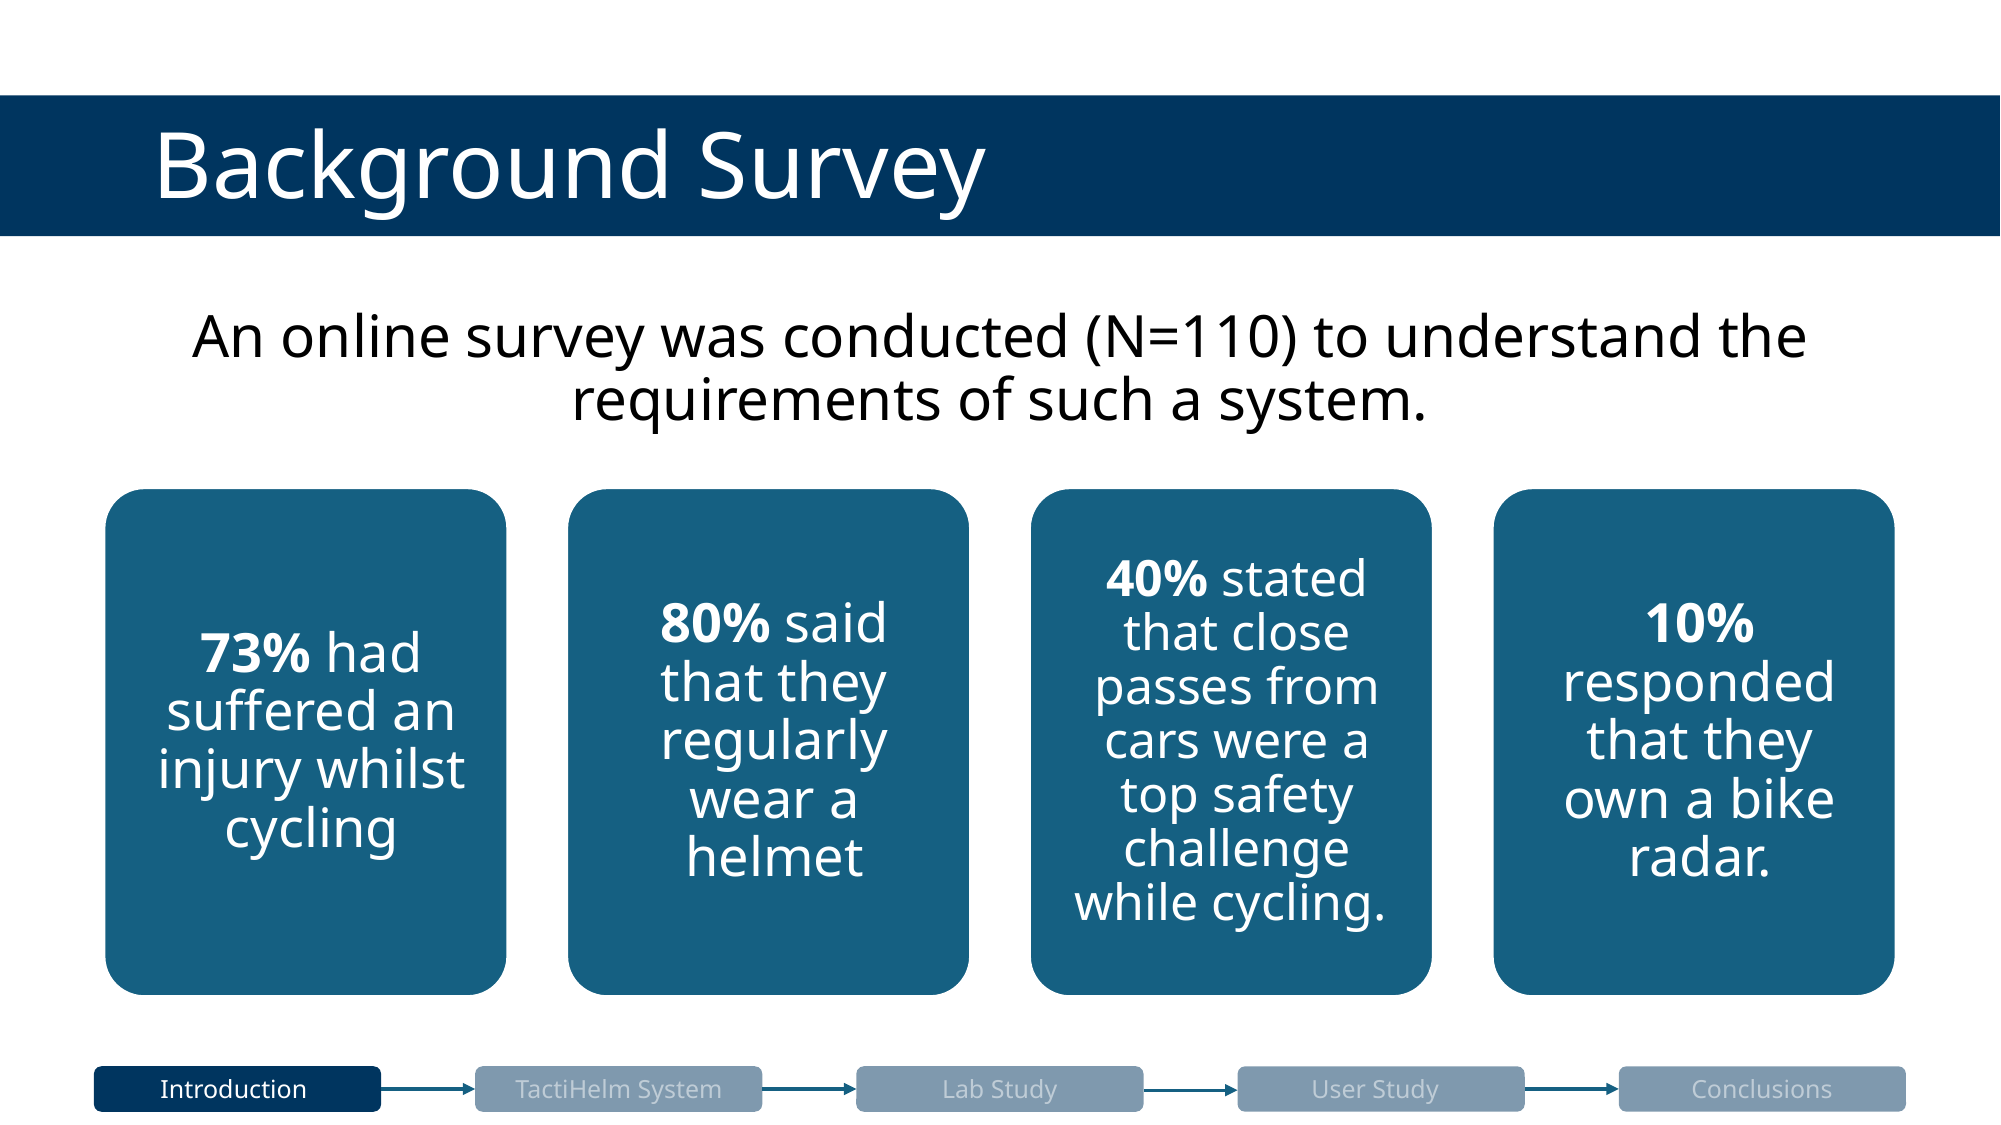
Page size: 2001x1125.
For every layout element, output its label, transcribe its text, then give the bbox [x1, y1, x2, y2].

list An online survey was conducted (N=110) to understand the requirements of such a system. [137, 299, 1863, 466]
text_box [0, 94, 137, 238]
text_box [102, 487, 1898, 998]
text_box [93, 1065, 1907, 1113]
title Background Survey [137, 59, 1863, 278]
text_box [1863, 94, 2000, 238]
